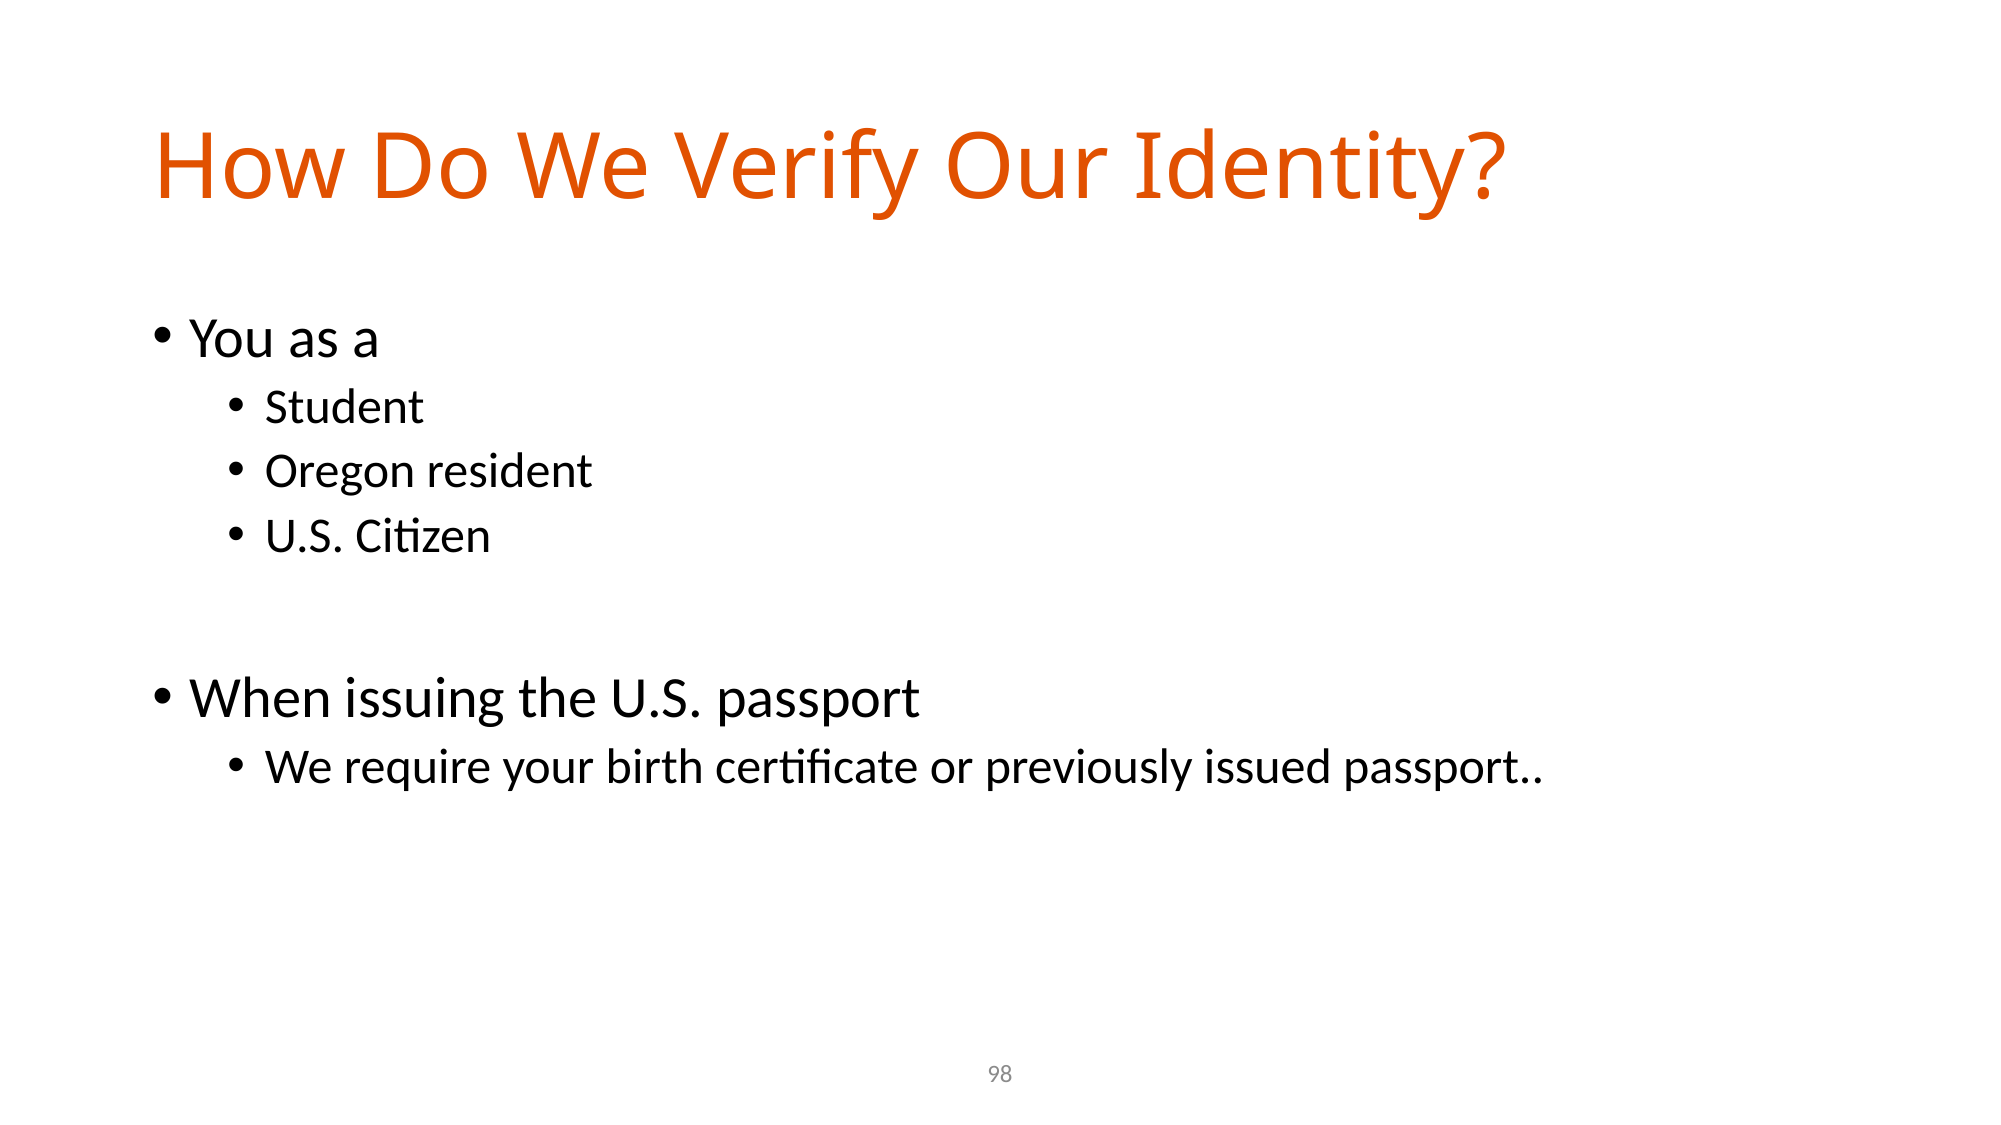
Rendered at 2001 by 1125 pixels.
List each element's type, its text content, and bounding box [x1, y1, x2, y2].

list You as a Student Oregon resident U.S. Citizen When issuing the U.S. passport We require your birth certificate or previously issued passport.. [137, 299, 1863, 1014]
title How Do We Verify Our Identity? [137, 59, 1863, 278]
slide_number 98 [774, 1042, 1225, 1103]
